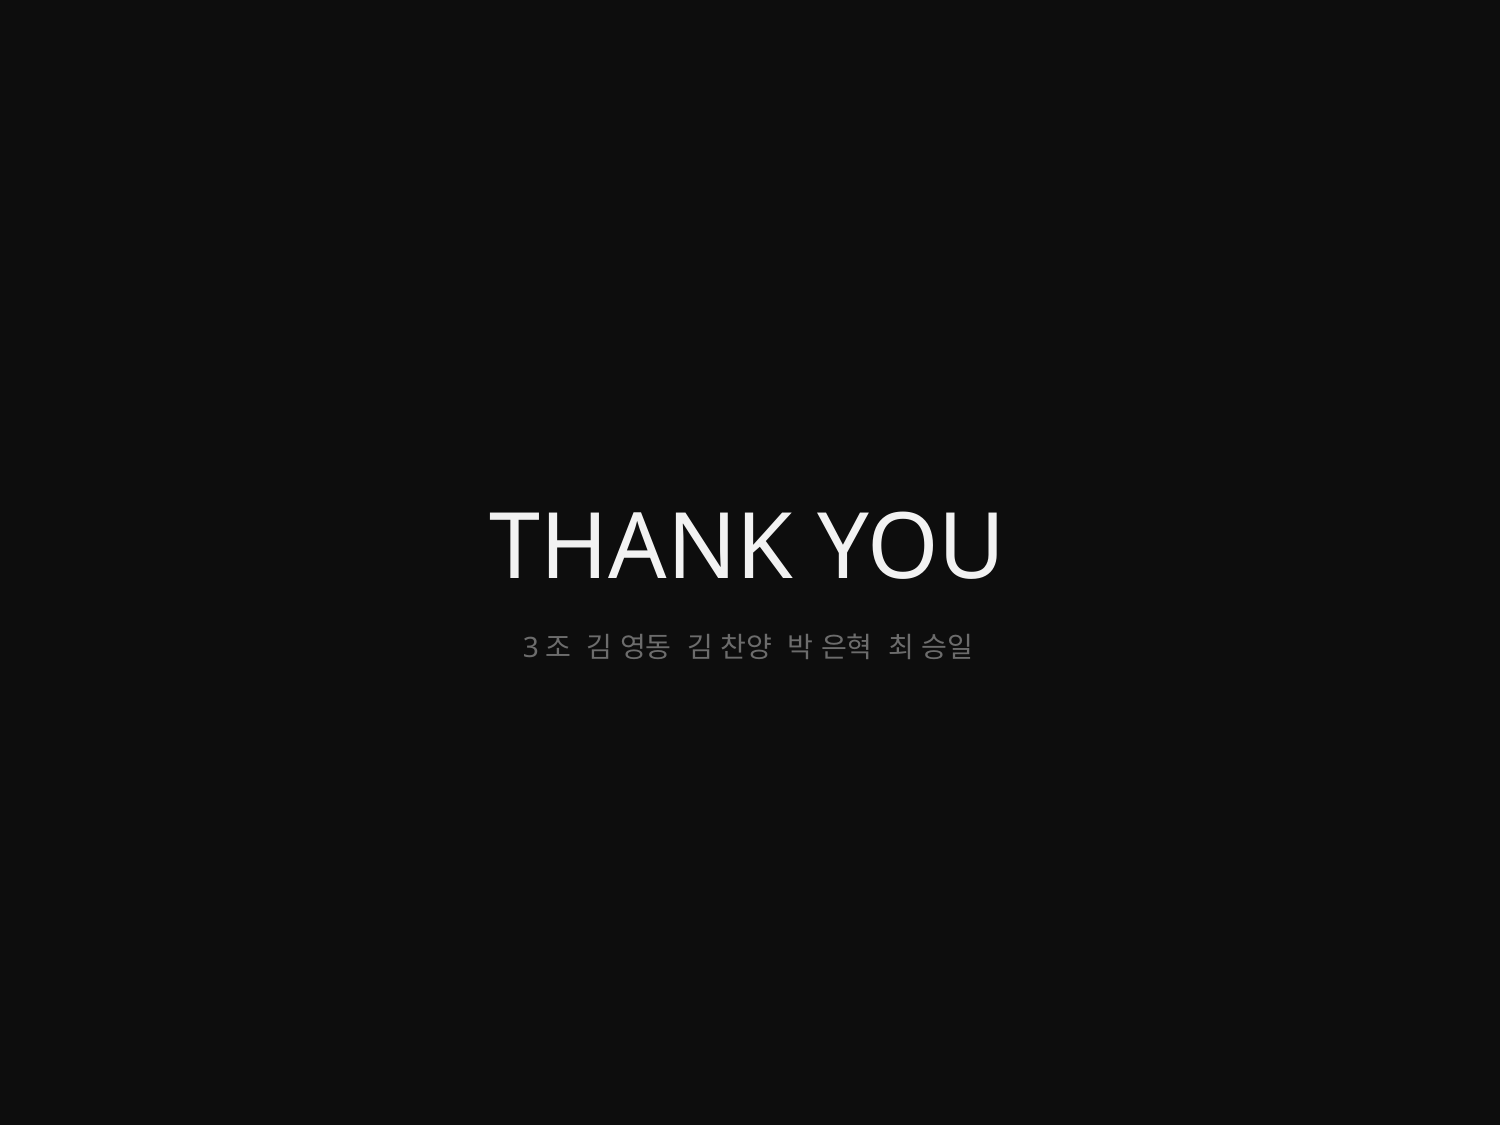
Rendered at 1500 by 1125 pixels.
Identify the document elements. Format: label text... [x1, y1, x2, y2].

text_box THANK YOU [435, 478, 1061, 604]
text_box 3조 김 영동 김 찬양 박 은혁 최 승일 [466, 604, 1030, 671]
